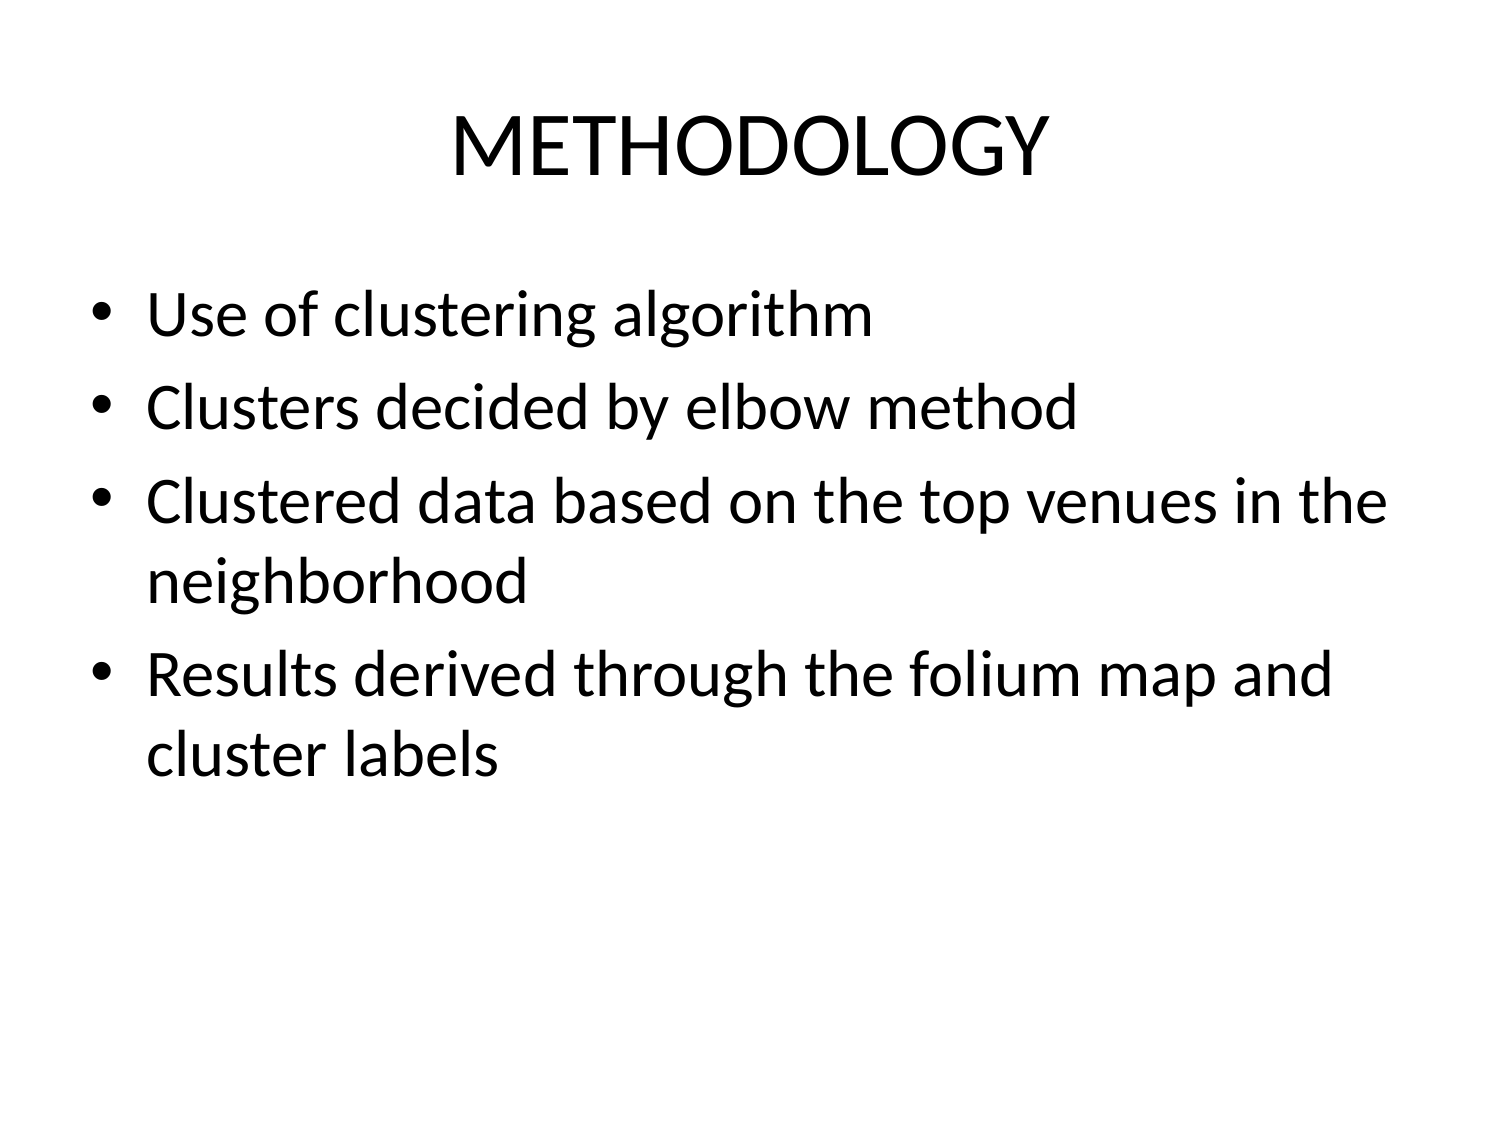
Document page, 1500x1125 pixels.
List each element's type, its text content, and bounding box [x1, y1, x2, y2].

list Use of clustering algorithm Clusters decided by elbow method Clustered data based on the top venues in the neighborhood Results derived through the folium map and cluster labels [75, 262, 1425, 1005]
title METHODOLOGY [75, 45, 1425, 233]
